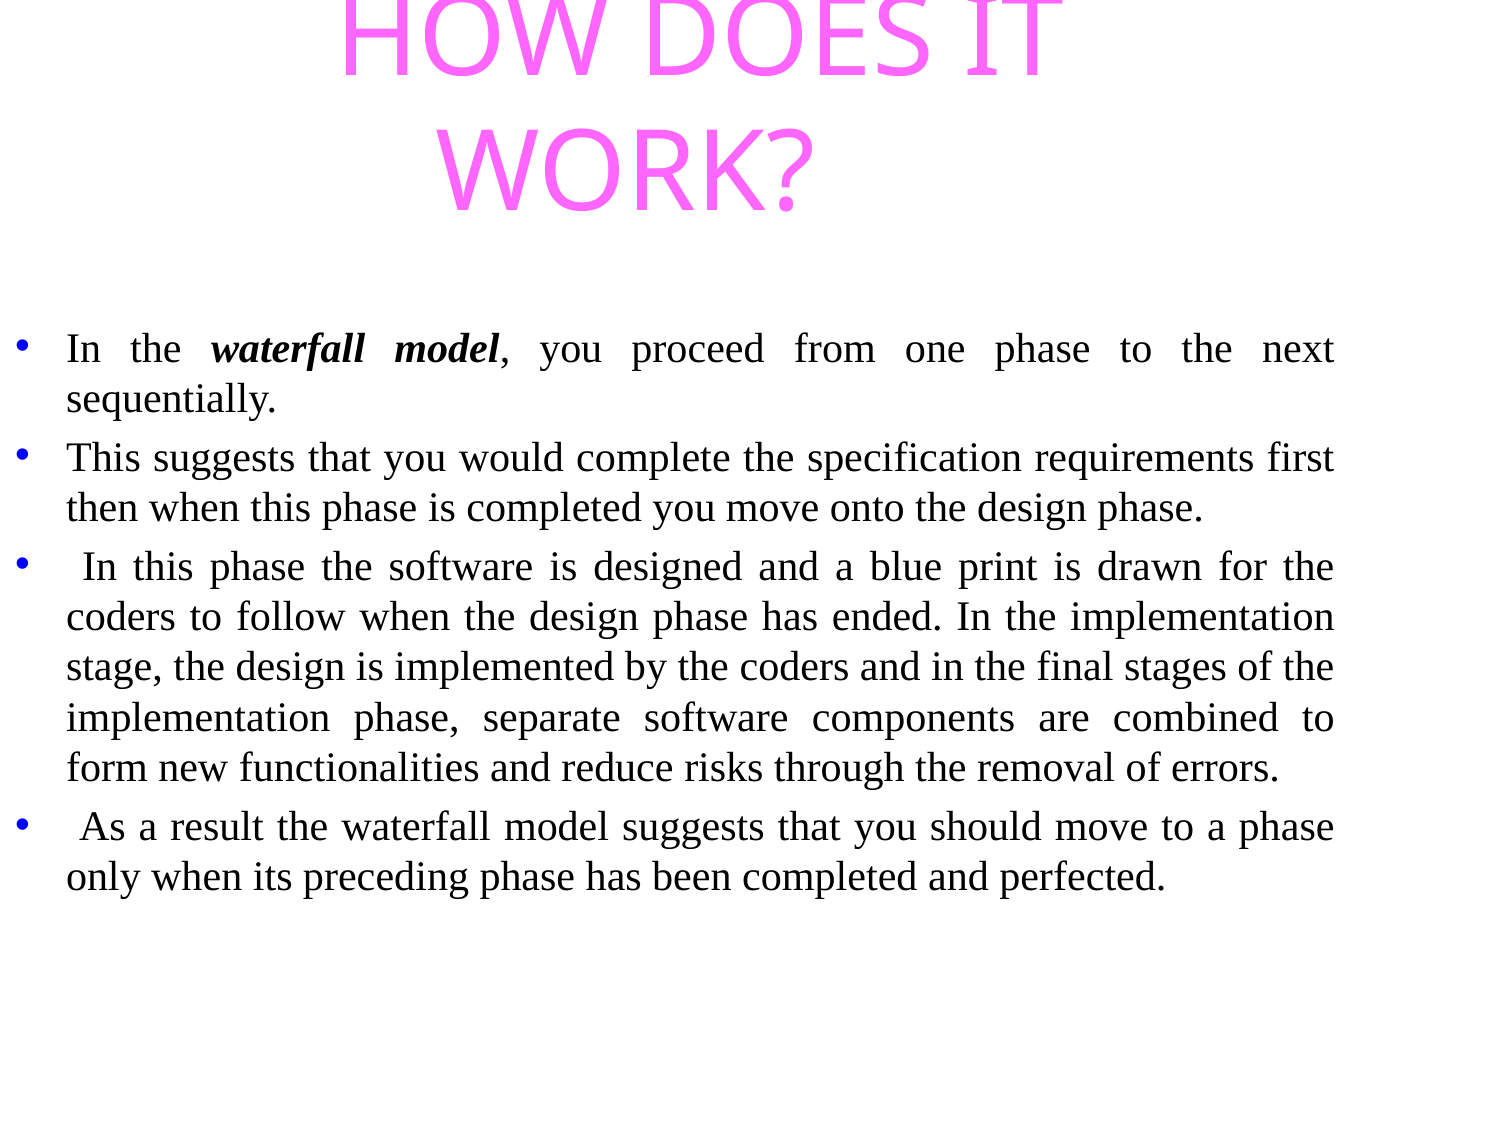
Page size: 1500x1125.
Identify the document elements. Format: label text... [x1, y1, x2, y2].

title HOW DOES IT WORK? [0, 45, 1250, 233]
list In the waterfall model, you proceed from one phase to the next sequentially. This suggests that you would complete the specification requirements first then when this phase is completed you move onto the design phase. In this phase the software is designed and a blue print is drawn for the coders to follow when the design phase has ended. In the implementation stage, the design is implemented by the coders and in the final stages of the implementation phase, separate software components are combined to form new functionalities and reduce risks through the removal of errors. As a result the waterfall model suggests that you should move to a phase only when its preceding phase has been completed and perfected. [0, 312, 1350, 988]
